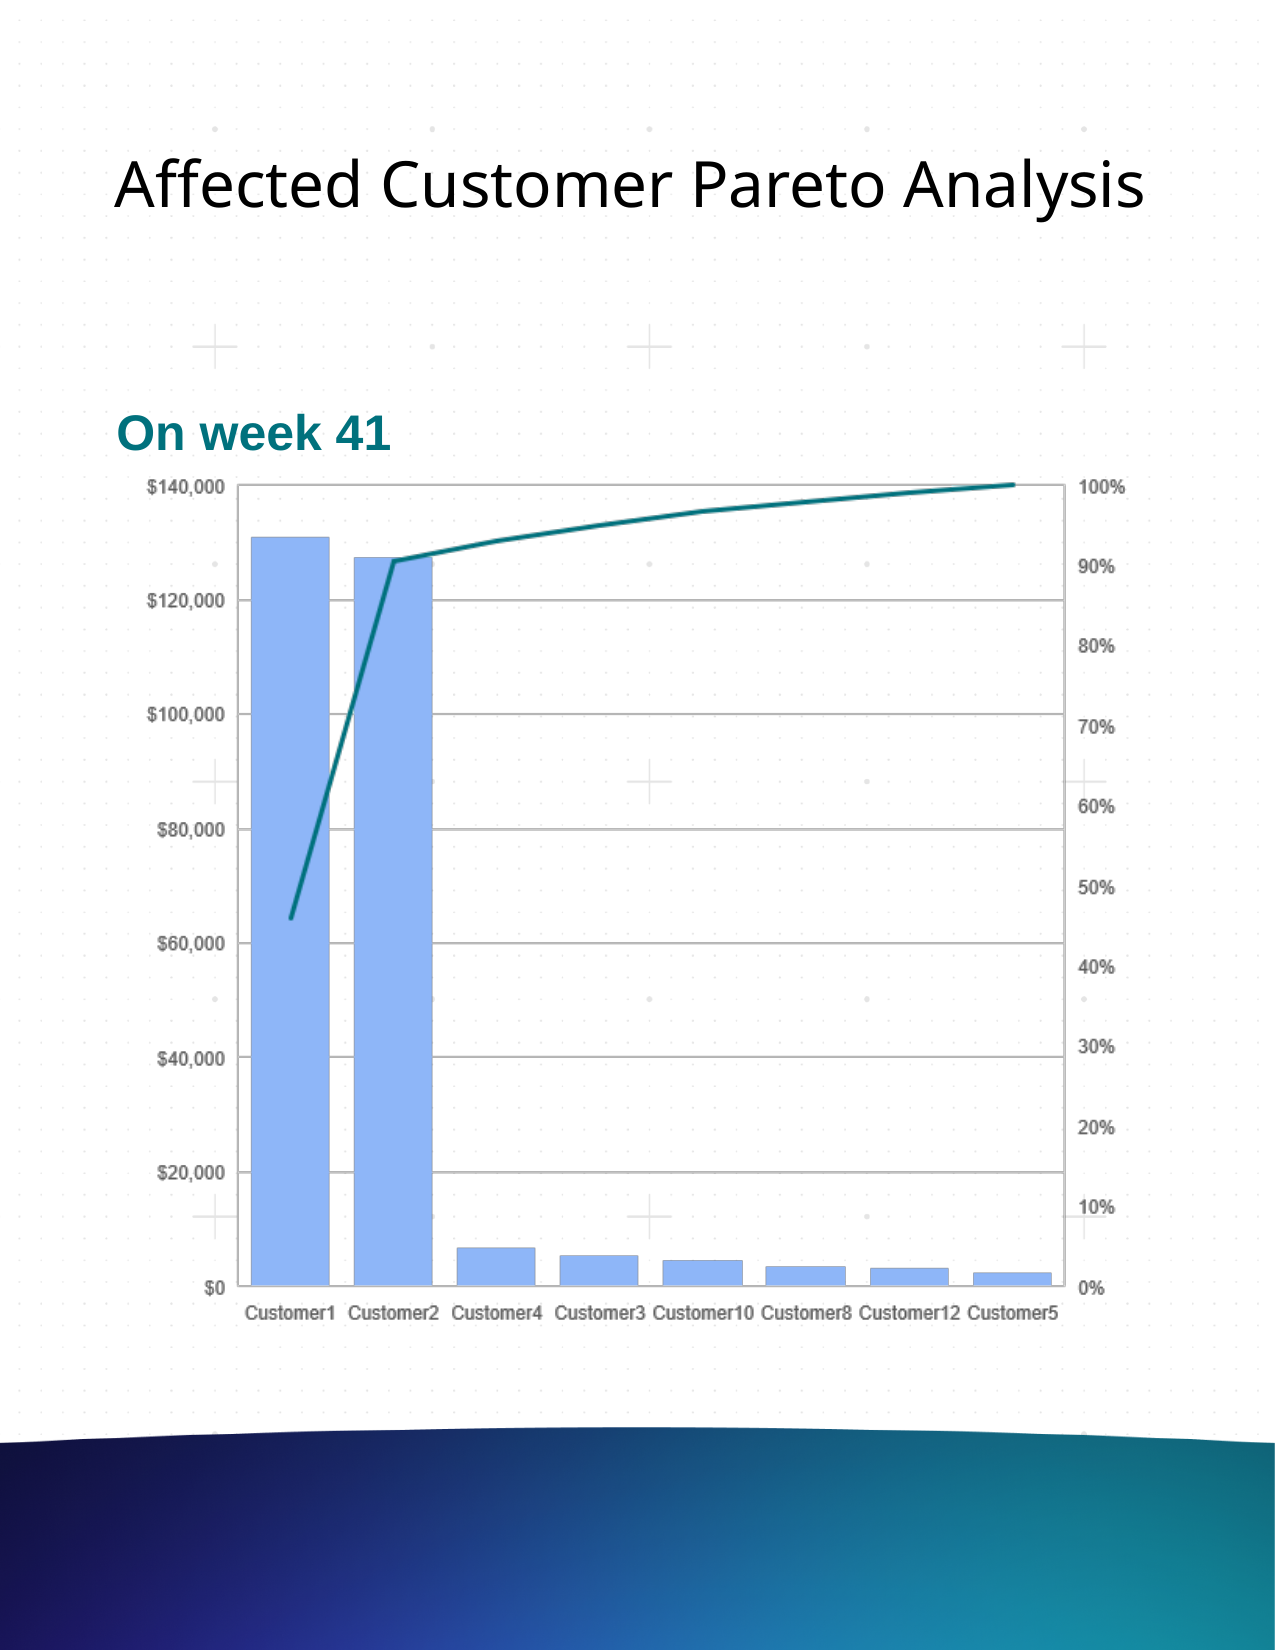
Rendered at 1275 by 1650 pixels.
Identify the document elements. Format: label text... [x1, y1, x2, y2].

text_box On week 41 [101, 385, 638, 476]
title Affected Customer Pareto Analysis [90, 90, 1185, 332]
picture [0, 0, 1275, 1650]
